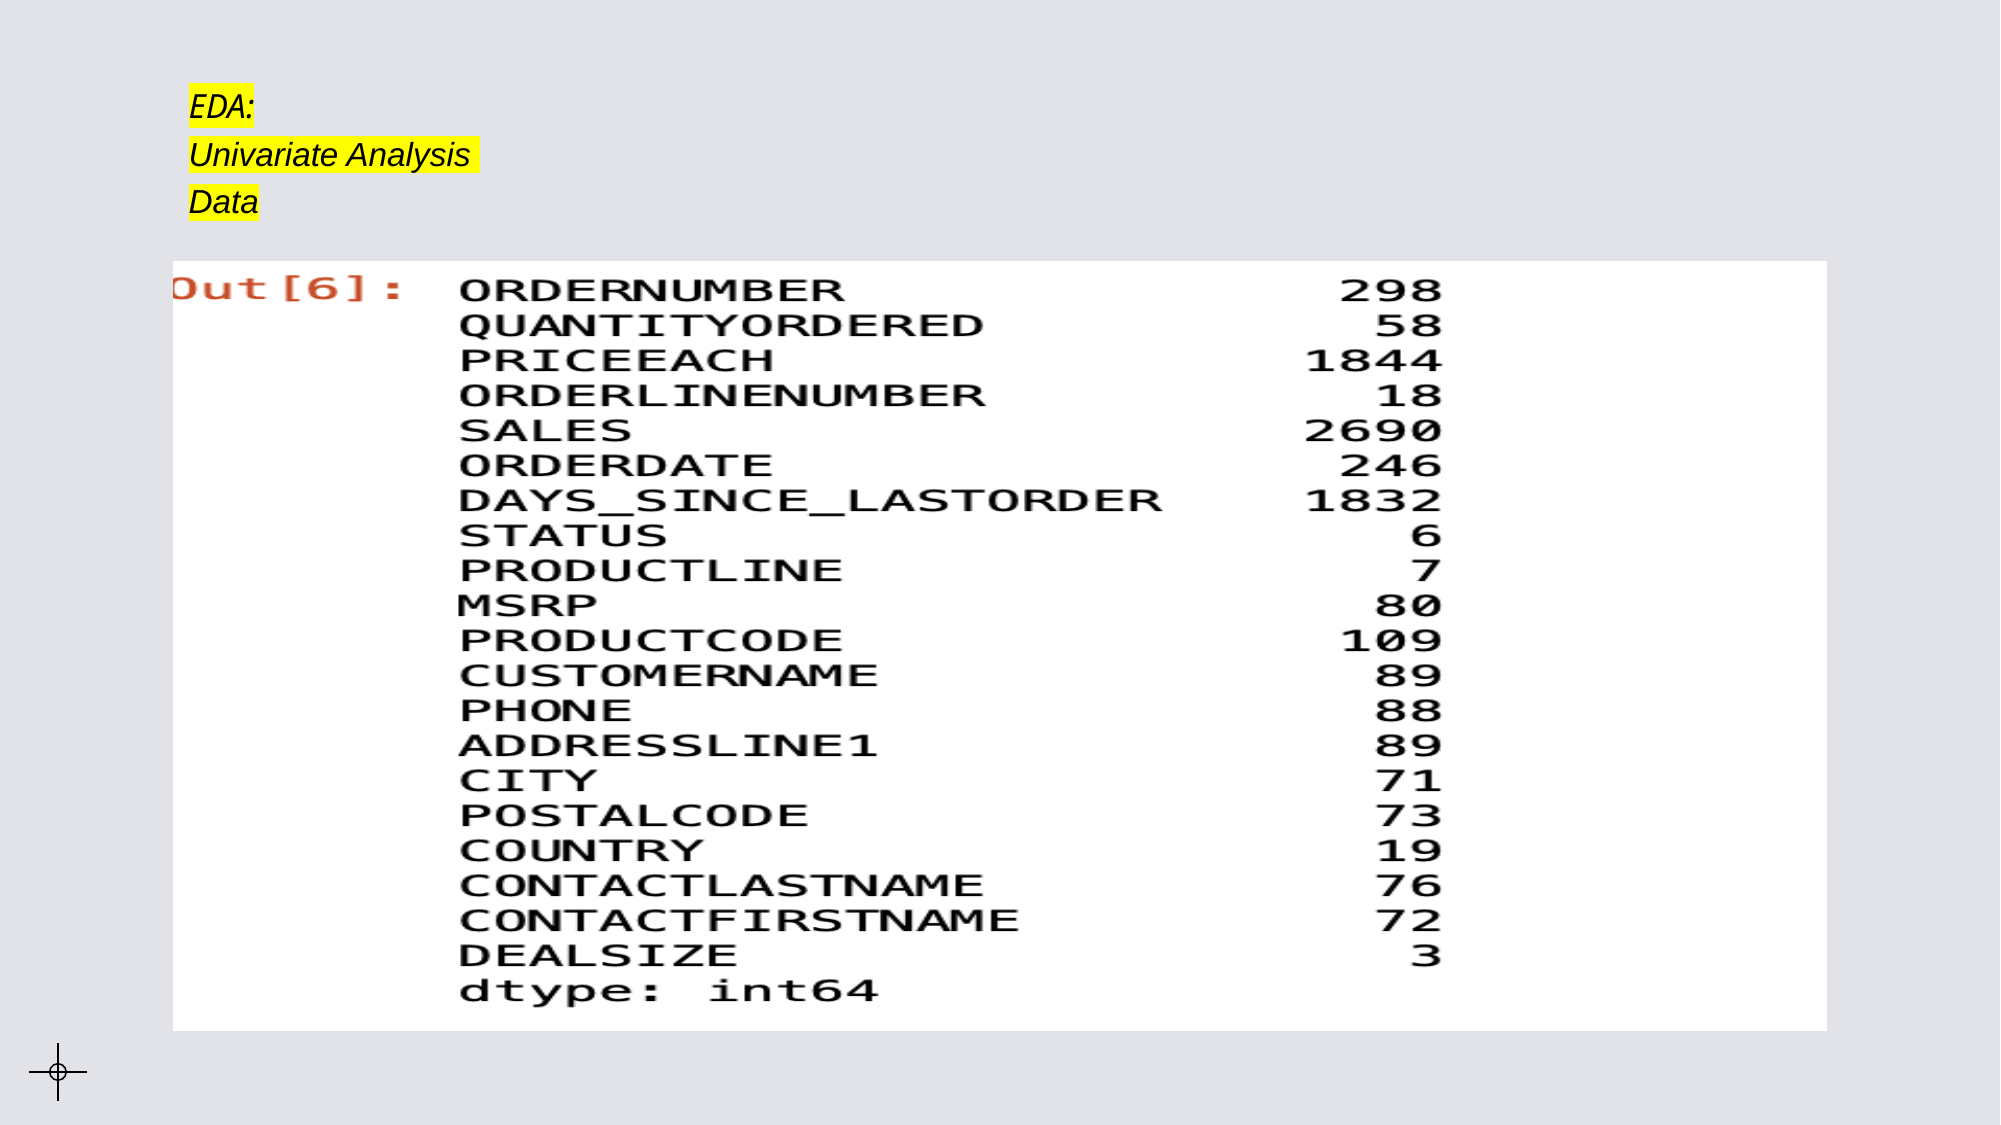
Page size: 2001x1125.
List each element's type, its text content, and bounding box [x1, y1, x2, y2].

title EDA: Univariate Analysis Data [173, 6, 1732, 261]
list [173, 261, 1827, 1031]
